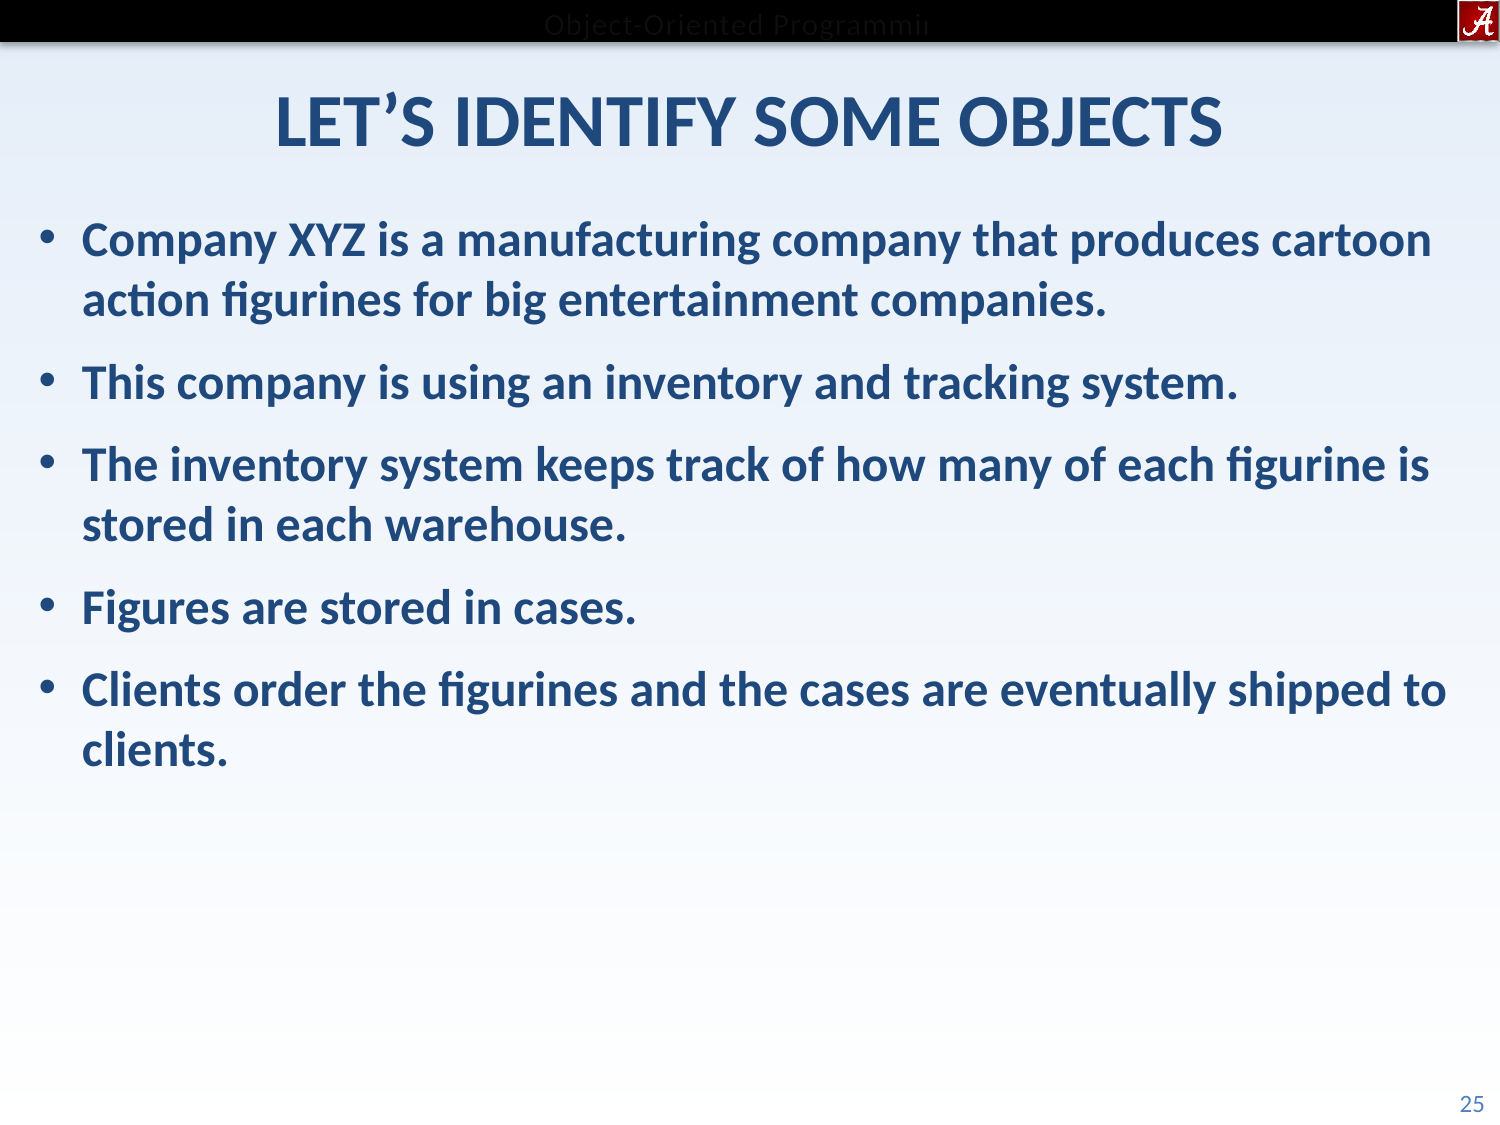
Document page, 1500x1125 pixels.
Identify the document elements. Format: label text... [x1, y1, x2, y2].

title Let’s identify some objects [23, 58, 1477, 174]
list Company XYZ is a manufacturing company that produces cartoon action figurines for big entertainment companies. This company is using an inventory and tracking system. The inventory system keeps track of how many of each figurine is stored in each warehouse. Figures are stored in cases. Clients order the figurines and the cases are eventually shipped to clients. [23, 199, 1477, 1067]
picture [1457, 0, 1500, 42]
slide_number 25 [1440, 1065, 1500, 1125]
